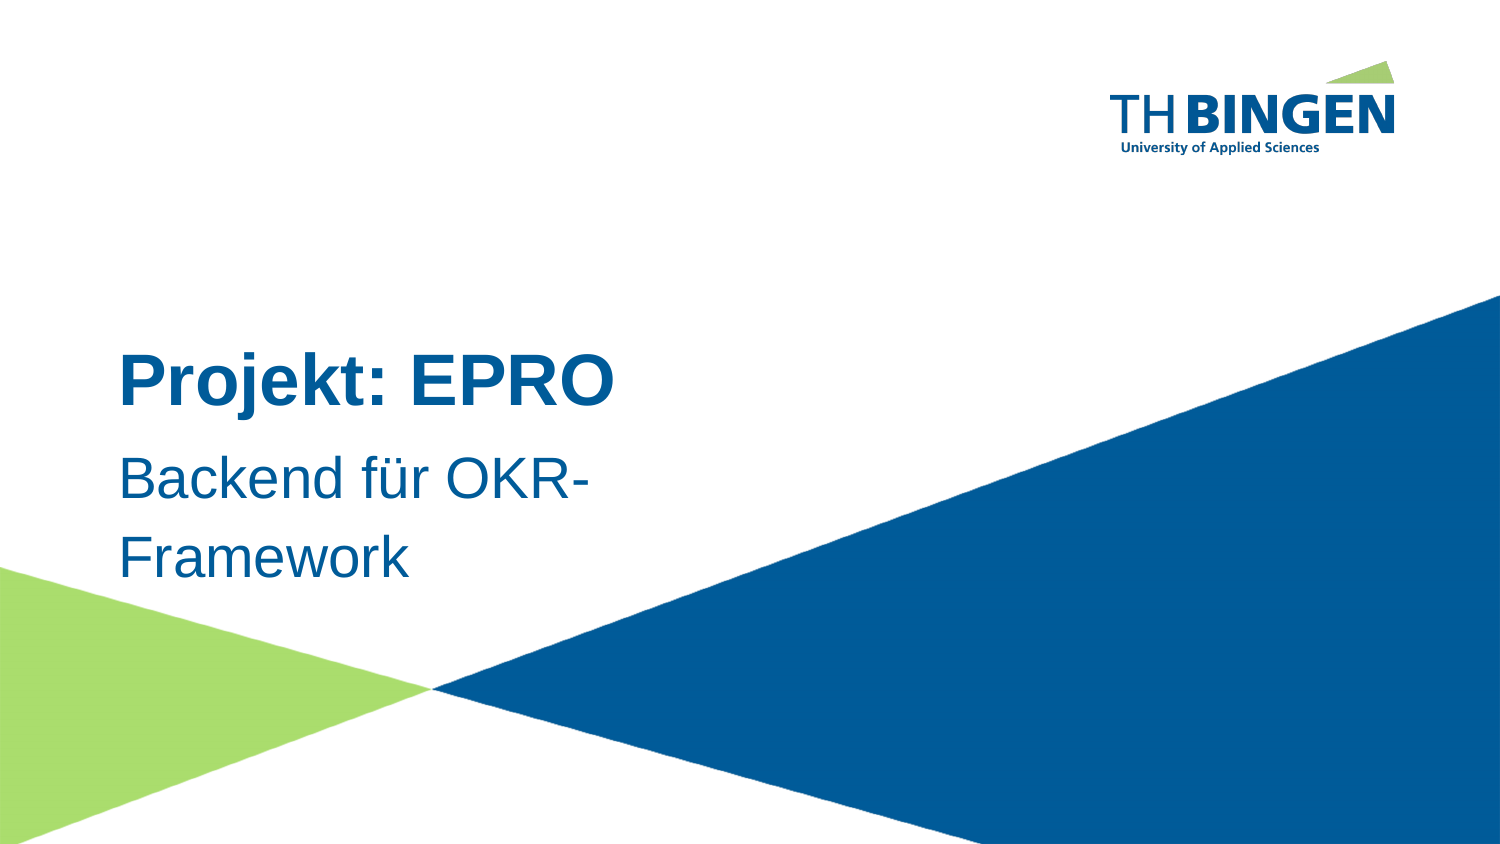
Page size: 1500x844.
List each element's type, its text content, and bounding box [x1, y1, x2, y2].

picture [0, 0, 1500, 844]
title Projekt: EPRO [103, 171, 1203, 428]
subtitle Backend für OKR- Framework [103, 444, 1304, 649]
